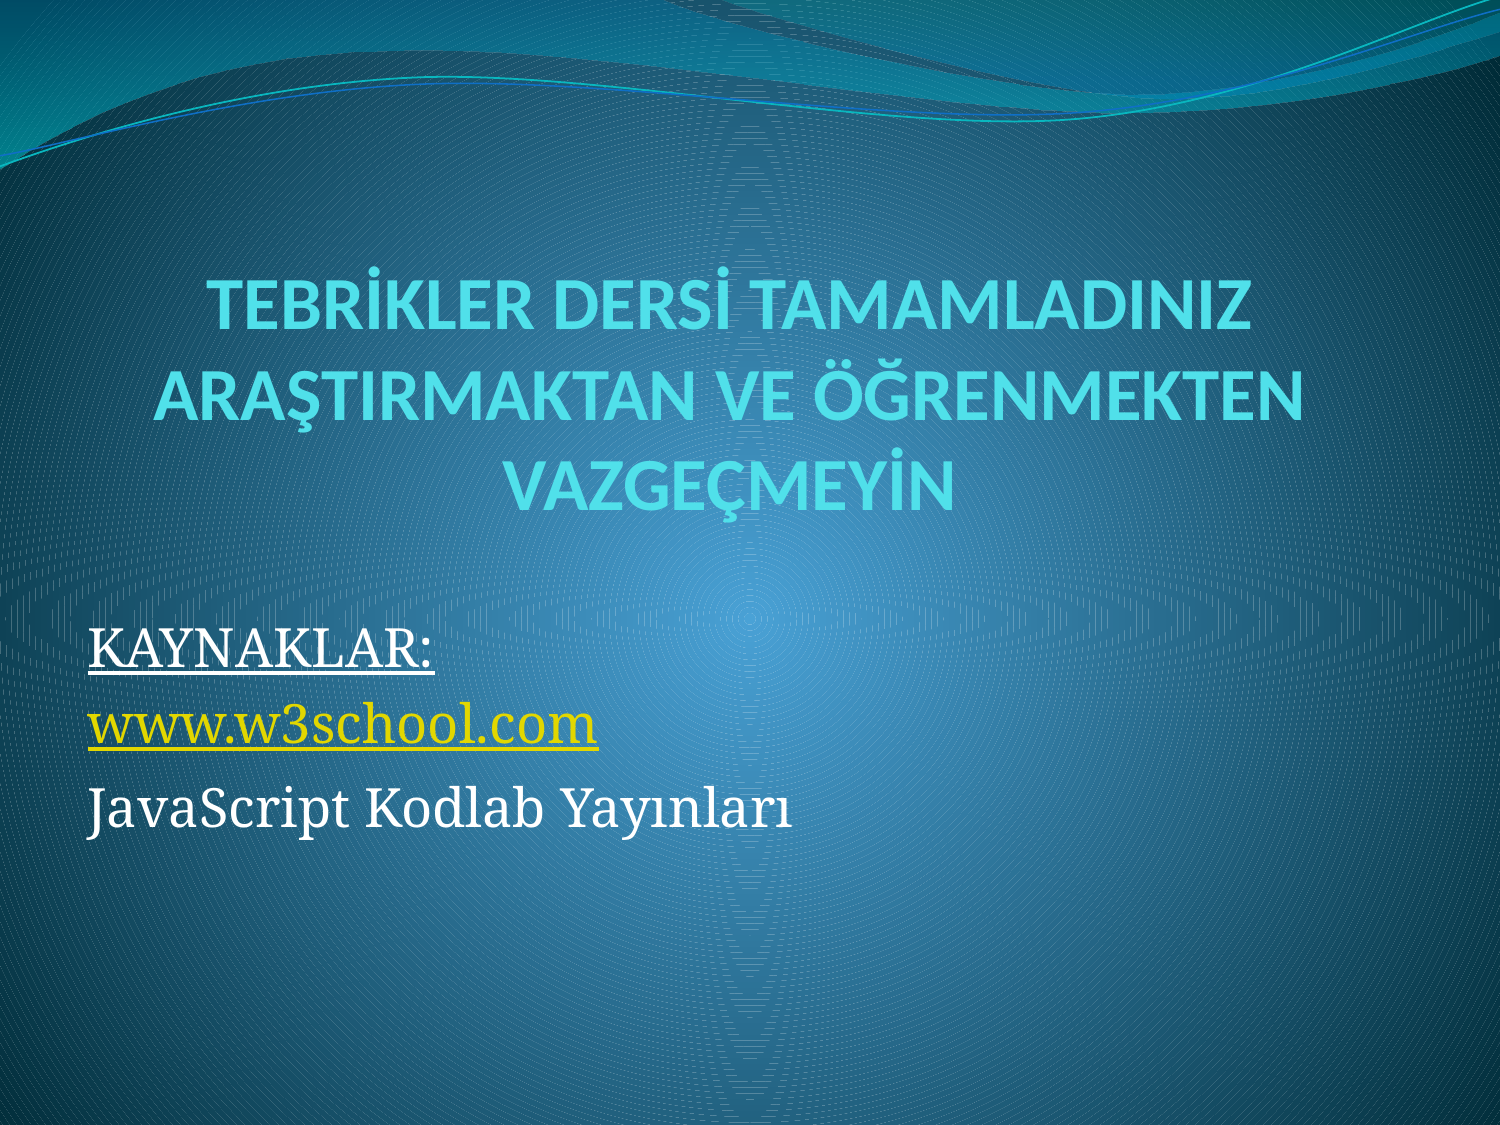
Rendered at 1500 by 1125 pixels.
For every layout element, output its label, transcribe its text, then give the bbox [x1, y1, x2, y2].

title TEBRİKLER DERSİ TAMAMLADINIZ ARAŞTIRMAKTAN VE ÖĞRENMEKTEN VAZGEÇMEYİN [87, 224, 1376, 525]
subtitle KAYNAKLAR: www.w3school.com JavaScript Kodlab Yayınları [87, 529, 1376, 997]
